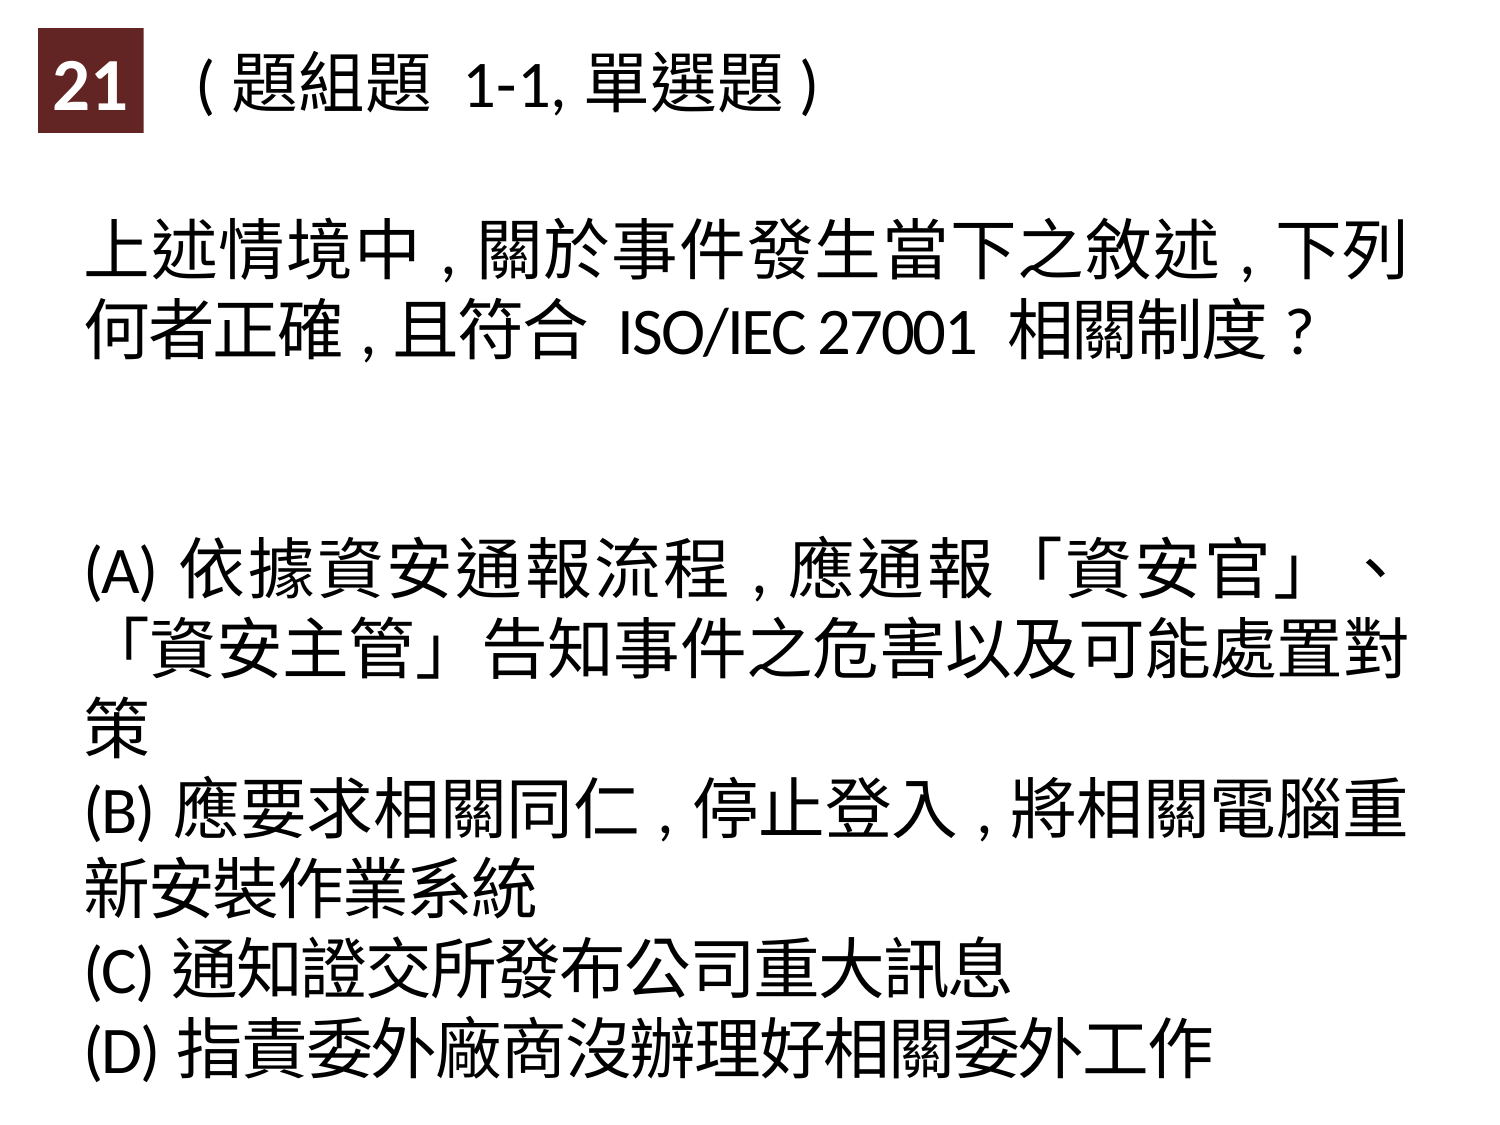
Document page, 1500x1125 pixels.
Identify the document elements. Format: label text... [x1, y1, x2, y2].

text_box 上述情境中,關於事件發生當下之敘述,下列何者正確,且符合 ISO/IEC 27001 相關制度? (A)依據資安通報流程,應通報「資安官」、「資安主管」告知事件之危害以及可能處置對策 (B)應要求相關同仁,停止登入,將相關電腦重新安裝作業系統 (C)通知證交所發布公司重大訊息 (D)指責委外廠商沒辦理好相關委外工作 [68, 200, 1423, 1095]
text_box (題組題 1-1,單選題) [180, 33, 835, 128]
text_box 21 [38, 28, 144, 133]
